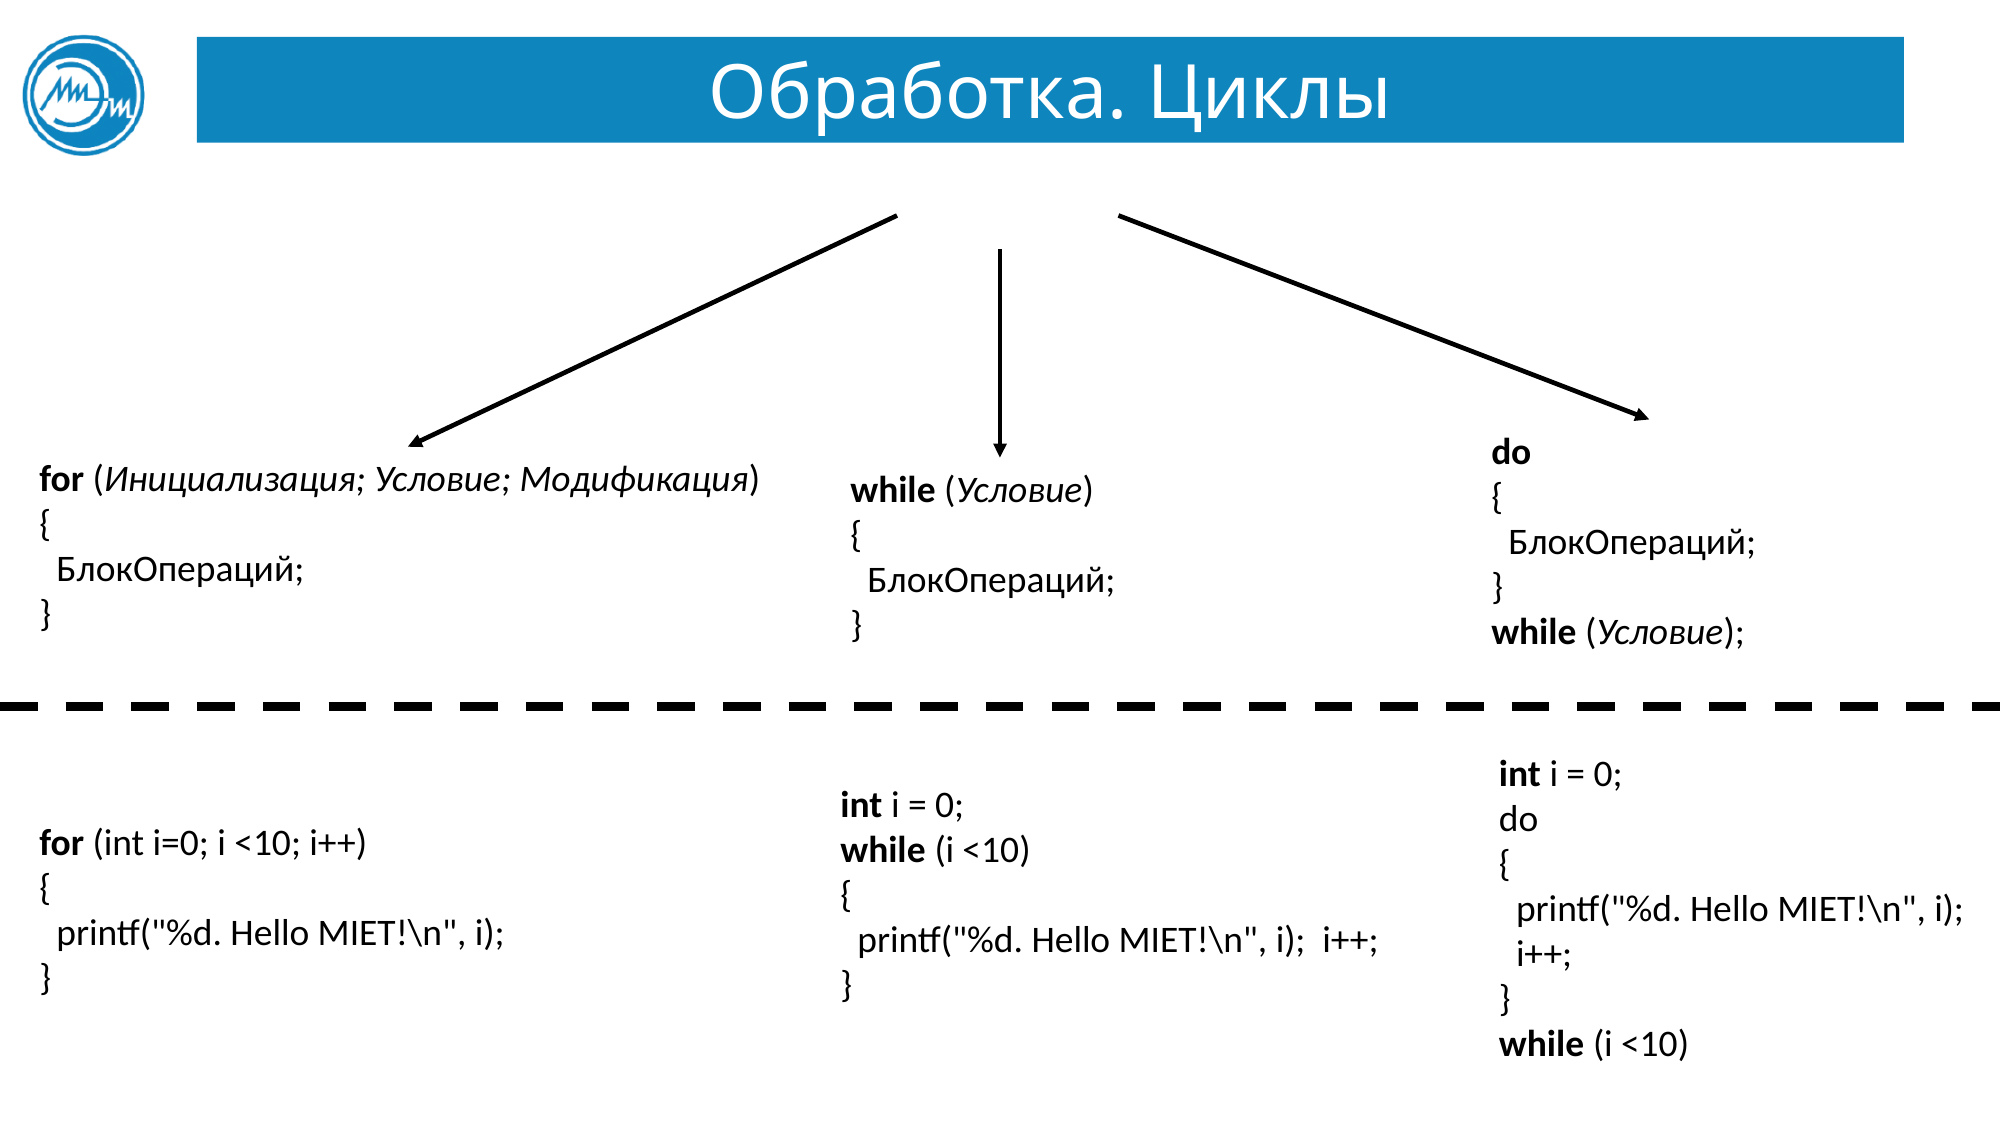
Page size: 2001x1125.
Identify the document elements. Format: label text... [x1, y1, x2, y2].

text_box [407, 215, 898, 447]
text_box do { БлокОпераций; } while (Условие); [1476, 419, 1822, 660]
title Обработка. Циклы [196, 36, 1904, 143]
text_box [1118, 215, 1650, 420]
picture [11, 19, 161, 173]
text_box for (Инициализация; Условие; Модификация) { БлокОпераций; } [24, 446, 792, 642]
text_box while (Условие) { БлокОпераций; } [835, 457, 1165, 653]
text_box for (int i=0; i <10; i++) { printf("%d. Hello MIET!\n", i); } [24, 810, 825, 1006]
text_box int i = 0; while (i <10) { printf("%d. Hello MIET!\n", i); i++; } [825, 772, 1412, 1012]
text_box int i = 0; do { printf("%d. Hello MIET!\n", i); i++; } while (i <10) [1484, 741, 2000, 1072]
